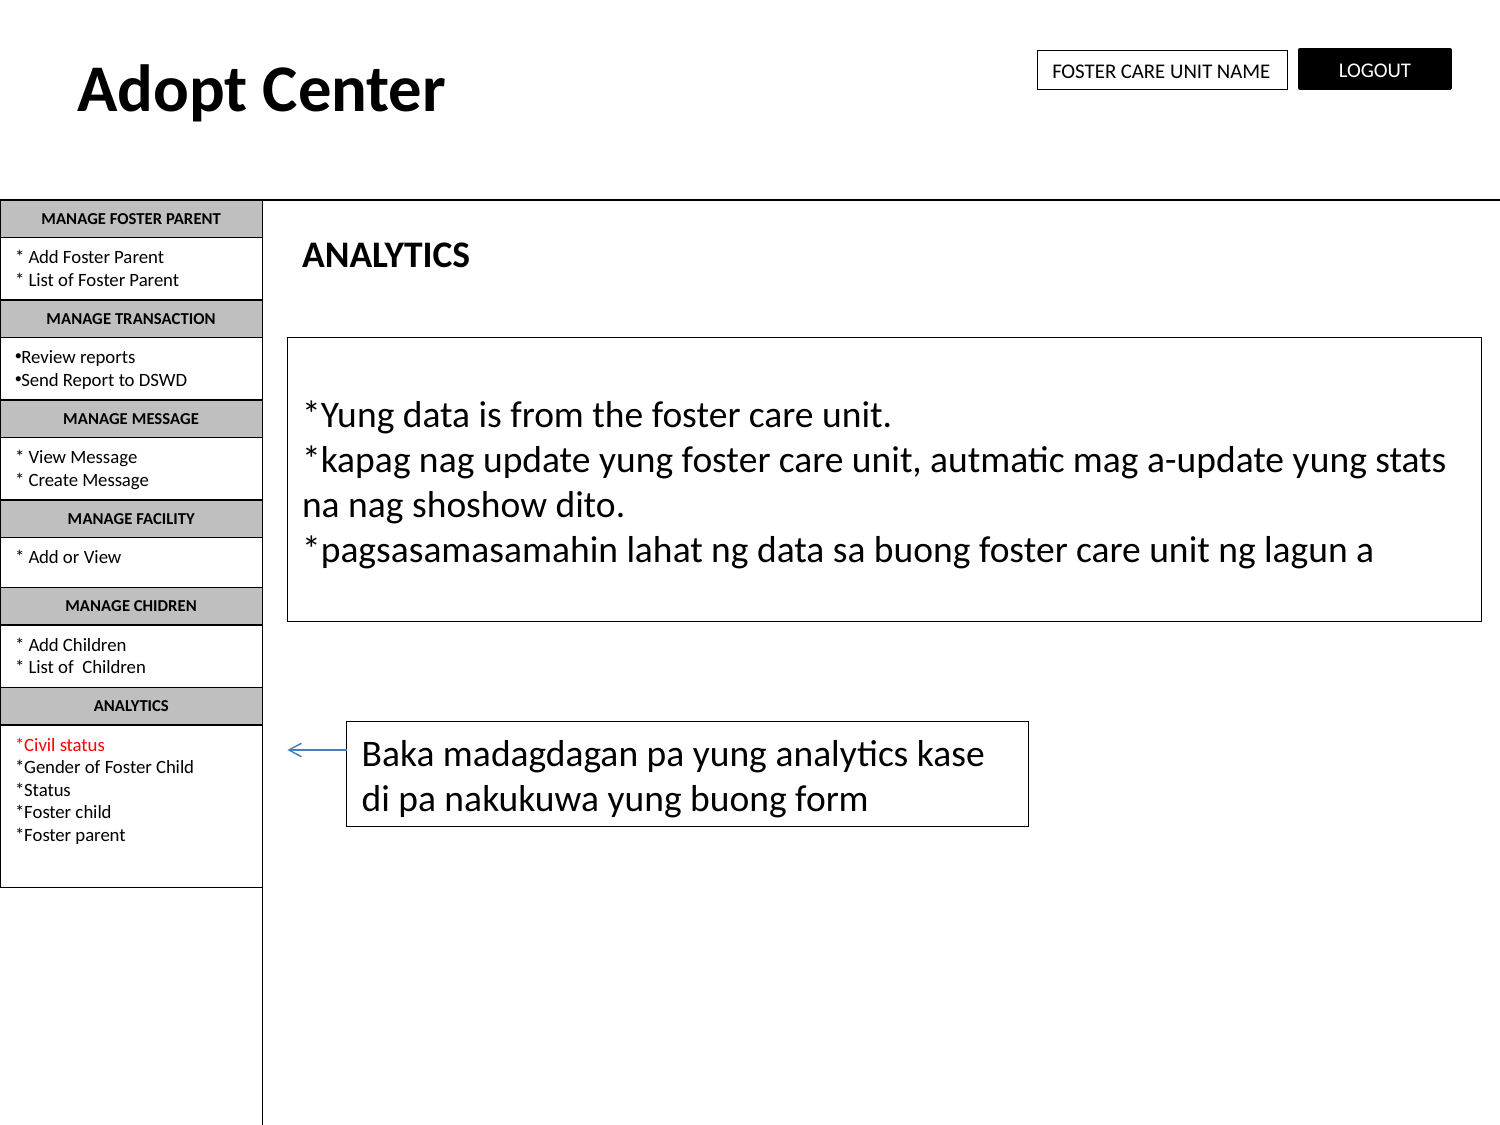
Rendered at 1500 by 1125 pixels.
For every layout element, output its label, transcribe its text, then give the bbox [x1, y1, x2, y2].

text_box *Civil status *Gender of Foster Child *Status *Foster child *Foster parent [0, 724, 258, 888]
text_box MANAGE FACILITY [0, 500, 258, 537]
text_box Review reports Send Report to DSWD [0, 337, 258, 399]
text_box Baka madagdagan pa yung analytics kase di pa nakukuwa yung buong form [346, 721, 1029, 827]
text_box * Add or View [0, 537, 258, 587]
text_box MANAGE FOSTER PARENT [0, 208, 258, 237]
text_box LOGOUT [1298, 48, 1452, 90]
text_box Adopt Center [62, 37, 725, 133]
text_box *Yung data is from the foster care unit. *kapag nag update yung foster care unit, autmatic mag a-update yung stats na nag shoshow dito. *pagsasamasamahin lahat ng data sa buong foster care unit ng lagun a [287, 337, 1482, 622]
text_box ANALYTICS [287, 222, 600, 283]
text_box * View Message * Create Message [0, 437, 258, 500]
text_box FOSTER CARE UNIT NAME [1037, 50, 1288, 90]
text_box * Add Children * List of Children [0, 624, 258, 687]
text_box MANAGE CHIDREN [0, 587, 258, 624]
text_box MANAGE MESSAGE [0, 399, 258, 437]
text_box ANALYTICS [0, 687, 258, 724]
text_box * Add Foster Parent * List of Foster Parent [0, 237, 258, 299]
text_box MANAGE TRANSACTION [0, 299, 258, 337]
